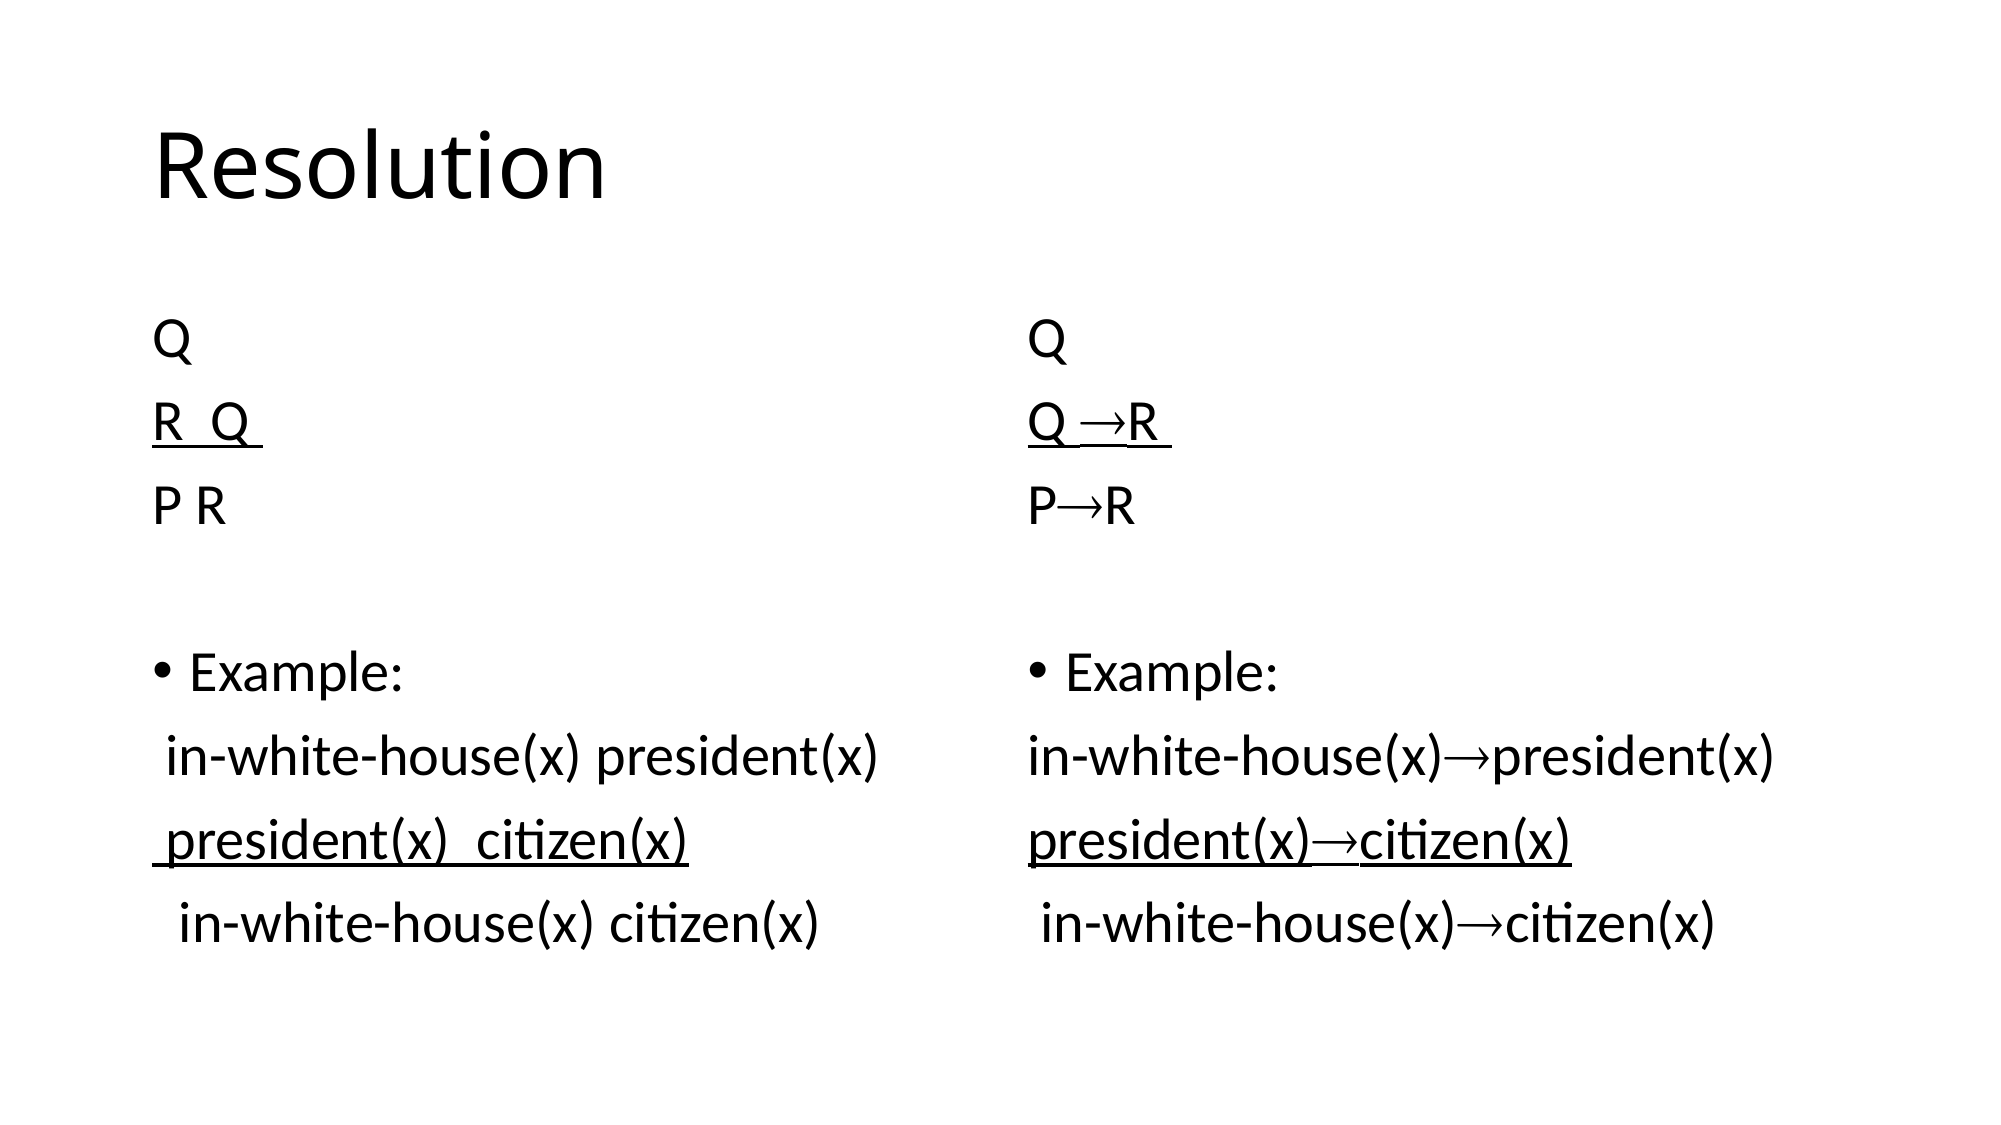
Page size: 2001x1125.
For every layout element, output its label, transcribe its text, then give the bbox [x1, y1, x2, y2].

title Resolution [137, 59, 1863, 278]
